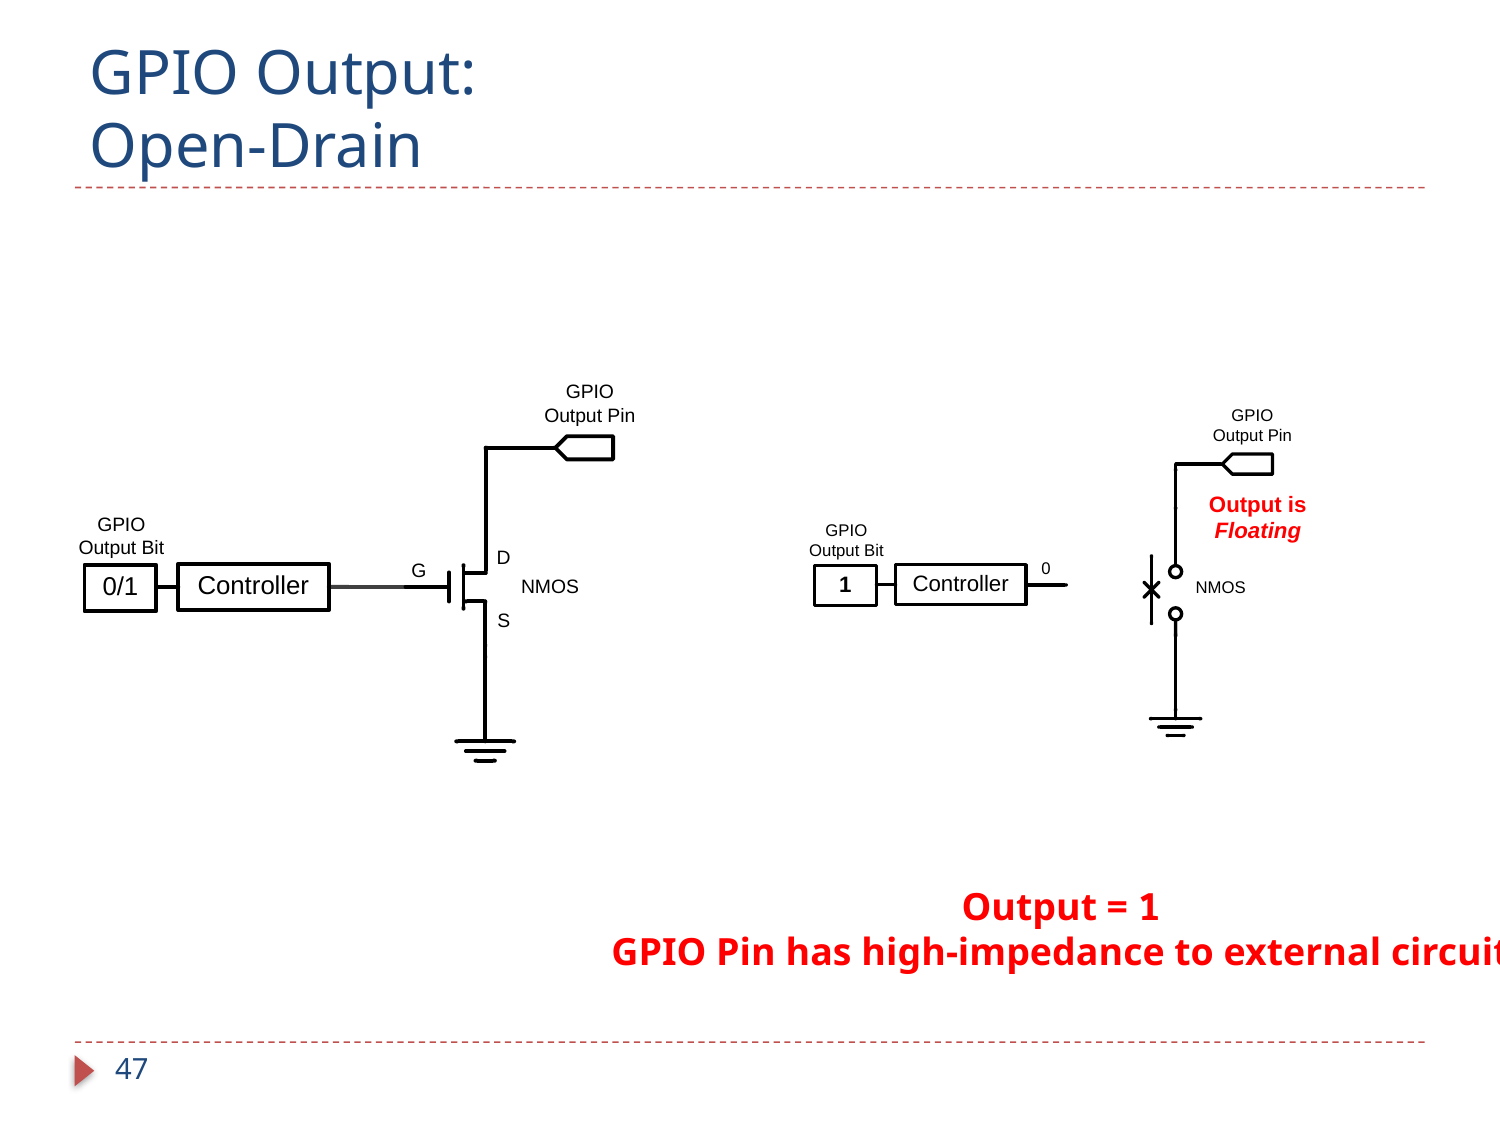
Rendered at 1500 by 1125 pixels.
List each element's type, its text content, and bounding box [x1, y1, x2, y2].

picture [805, 400, 1317, 741]
picture [74, 374, 640, 767]
slide_number 47 [100, 1042, 426, 1103]
text_box Output = 1 GPIO Pin has high-impedance to external circuit [596, 875, 1500, 980]
title GPIO Output: Open-Drain [75, 24, 1425, 188]
